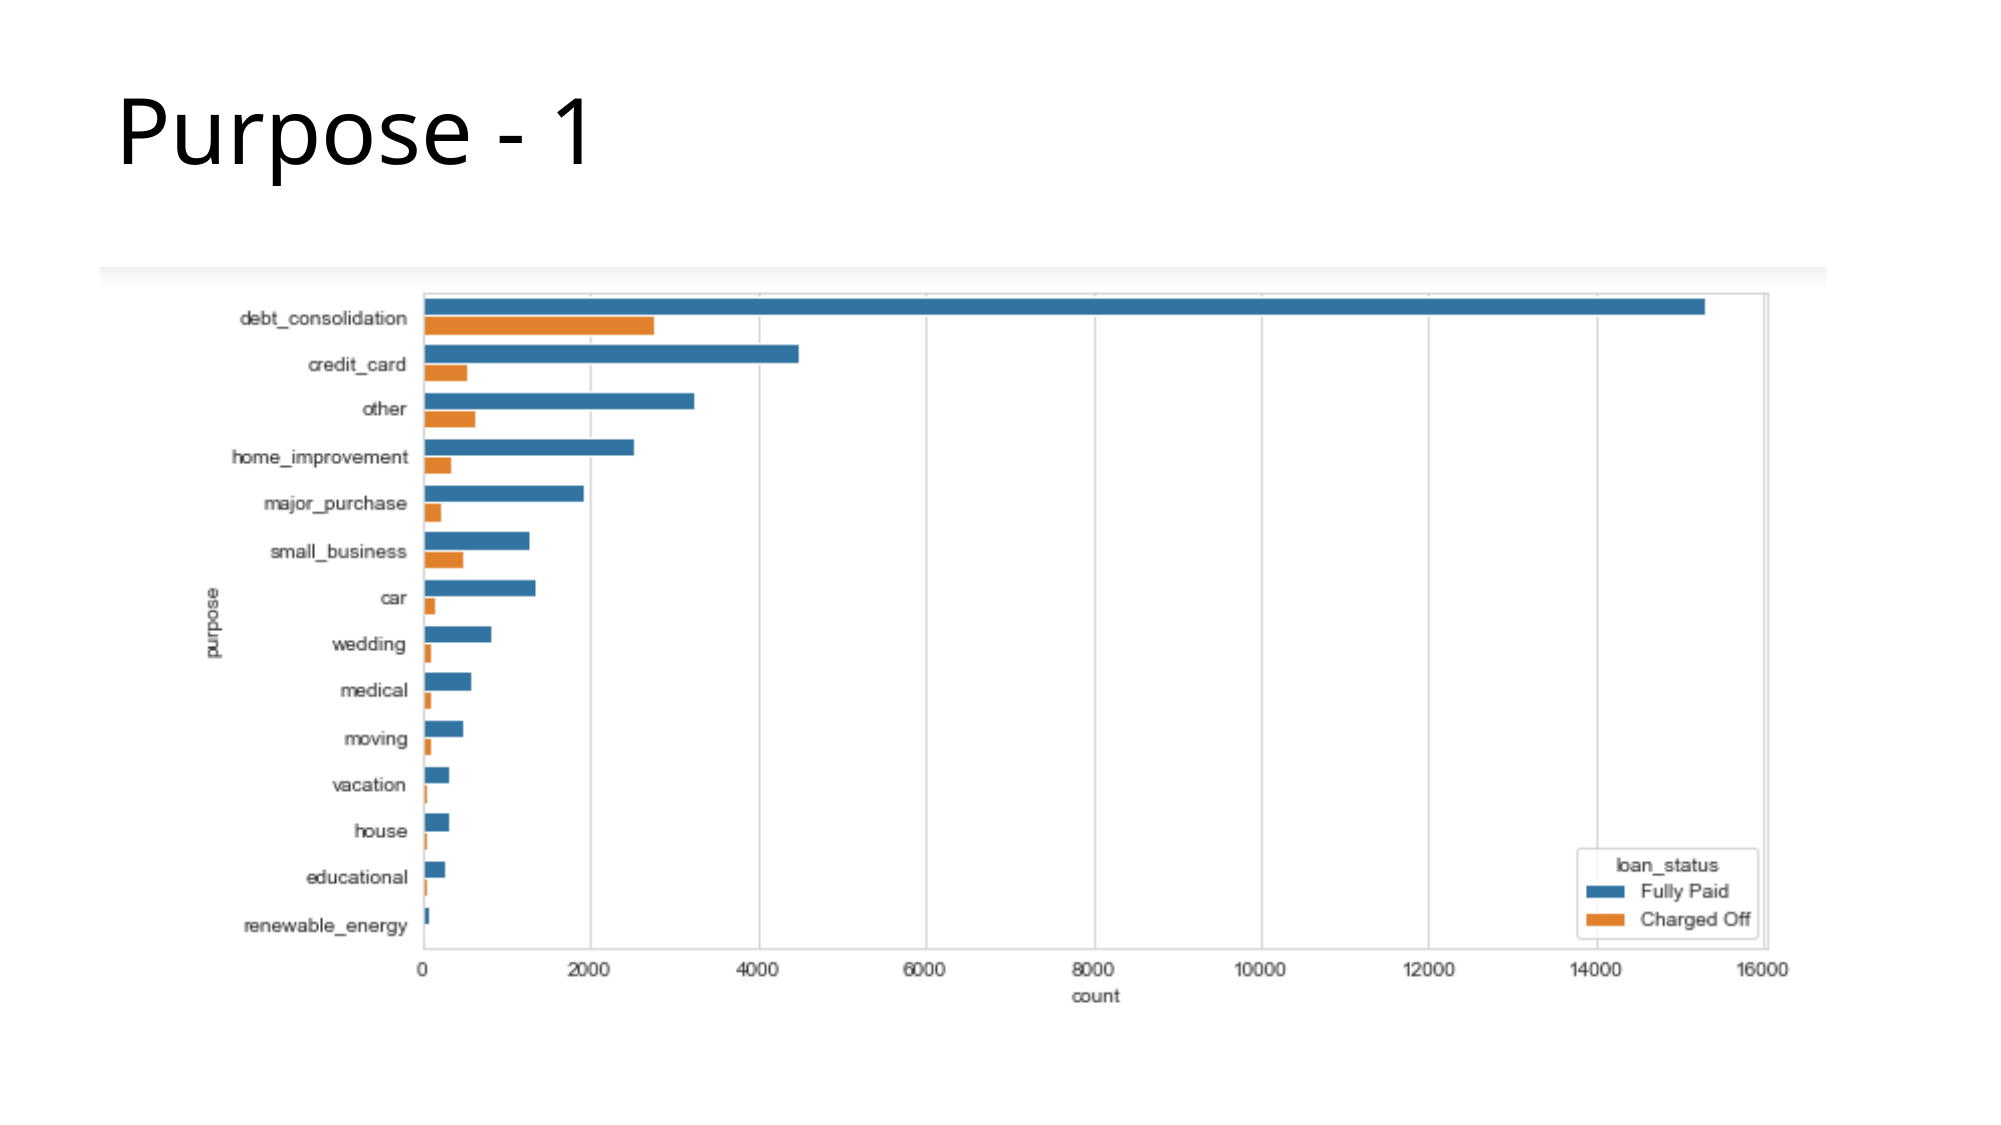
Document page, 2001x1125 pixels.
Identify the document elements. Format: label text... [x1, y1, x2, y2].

title Purpose - 1 [100, 26, 1826, 244]
picture [100, 267, 1826, 1027]
